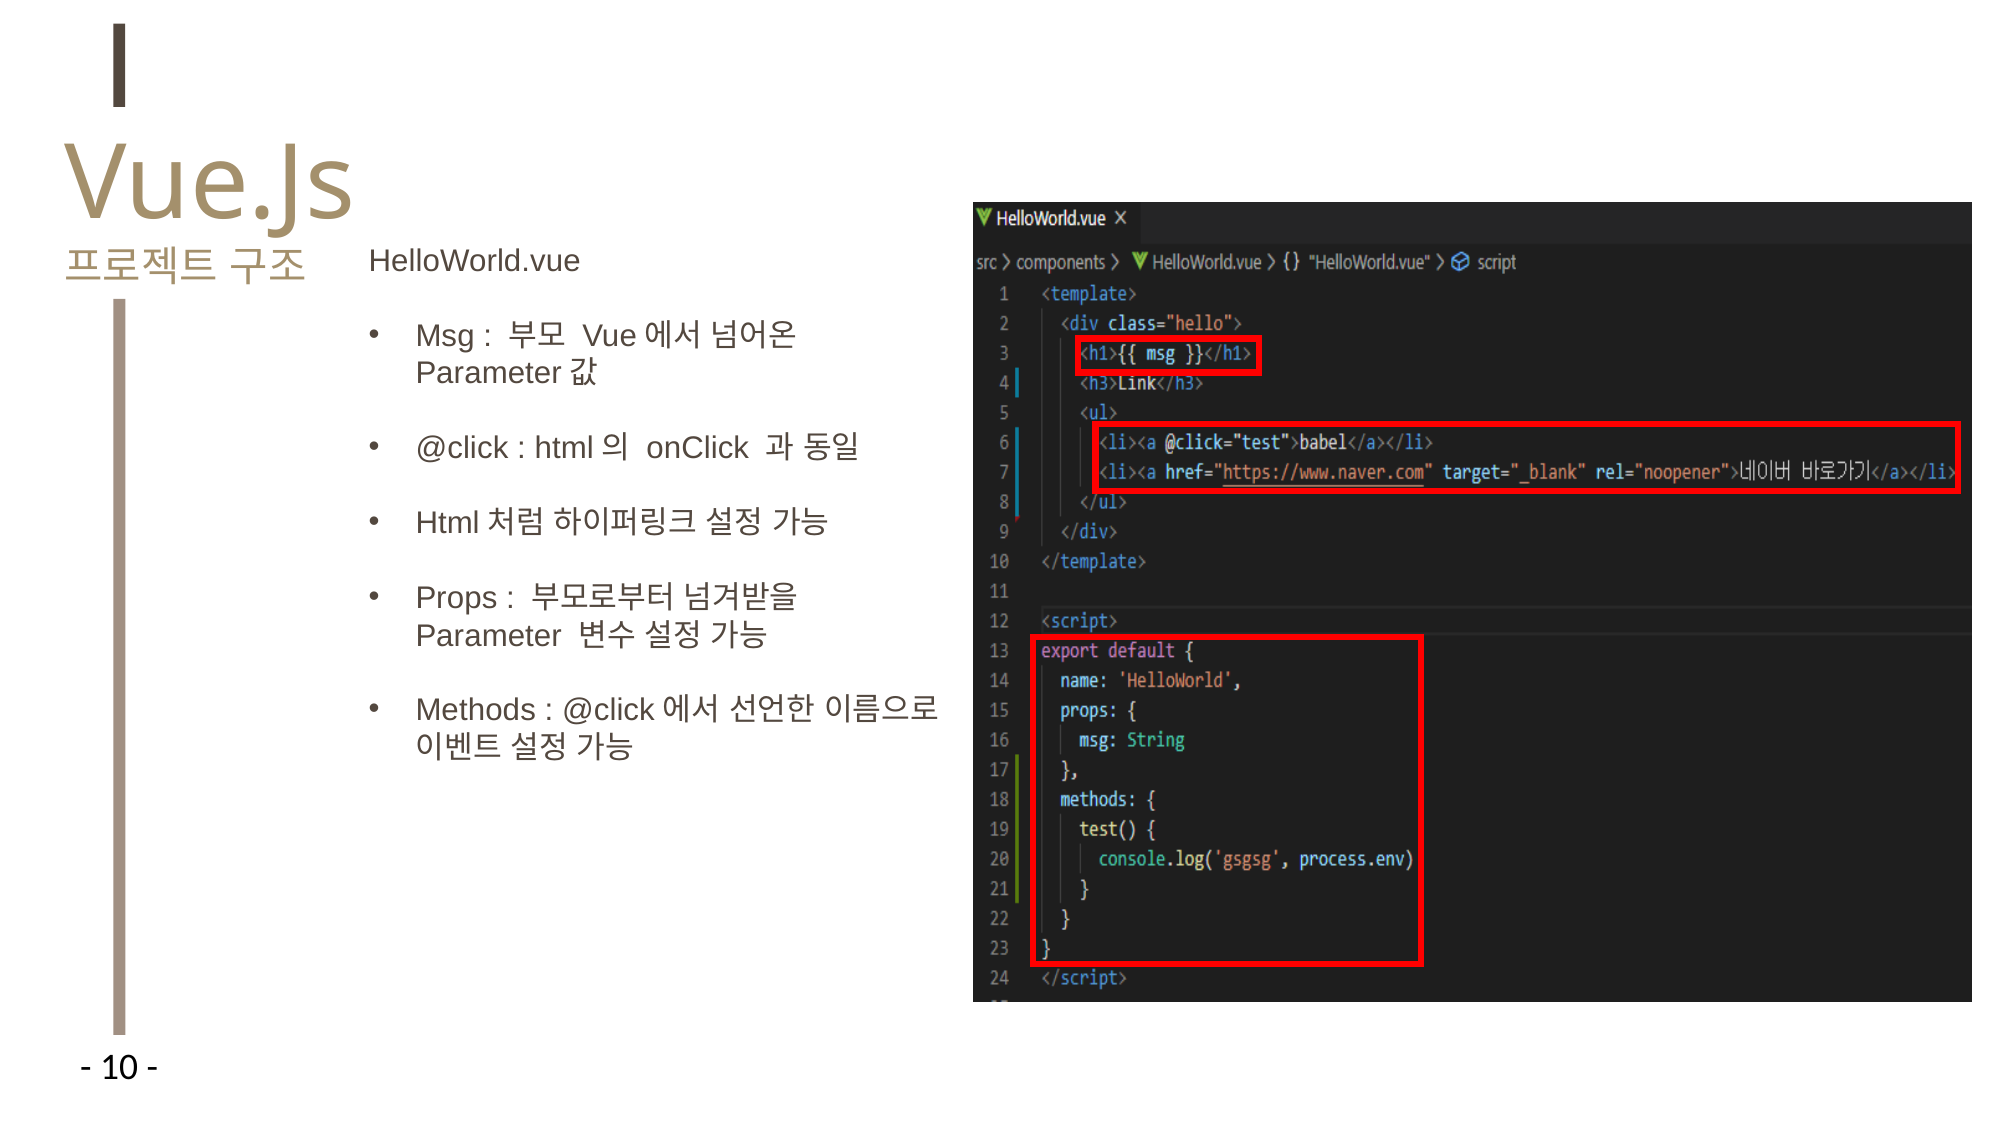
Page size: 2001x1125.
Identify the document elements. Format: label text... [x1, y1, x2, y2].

text_box - 10 - [60, 1034, 178, 1095]
picture [973, 202, 1972, 1002]
text_box [112, 298, 126, 1034]
text_box [112, 23, 126, 108]
text_box HelloWorld.vue Msg : 부모 Vue에서 넘어온 Parameter값 @click : html의 onClick 과 동일 Html처럼 하이퍼링크 설정 가능 Props : 부모로부터 넘겨받을 Parameter 변수 설정 가능 Methods : @click에서 선언한 이름으로 이벤트 설정 가능 [353, 232, 955, 772]
text_box Vue.Js 프로젝트 구조 [49, 106, 523, 297]
